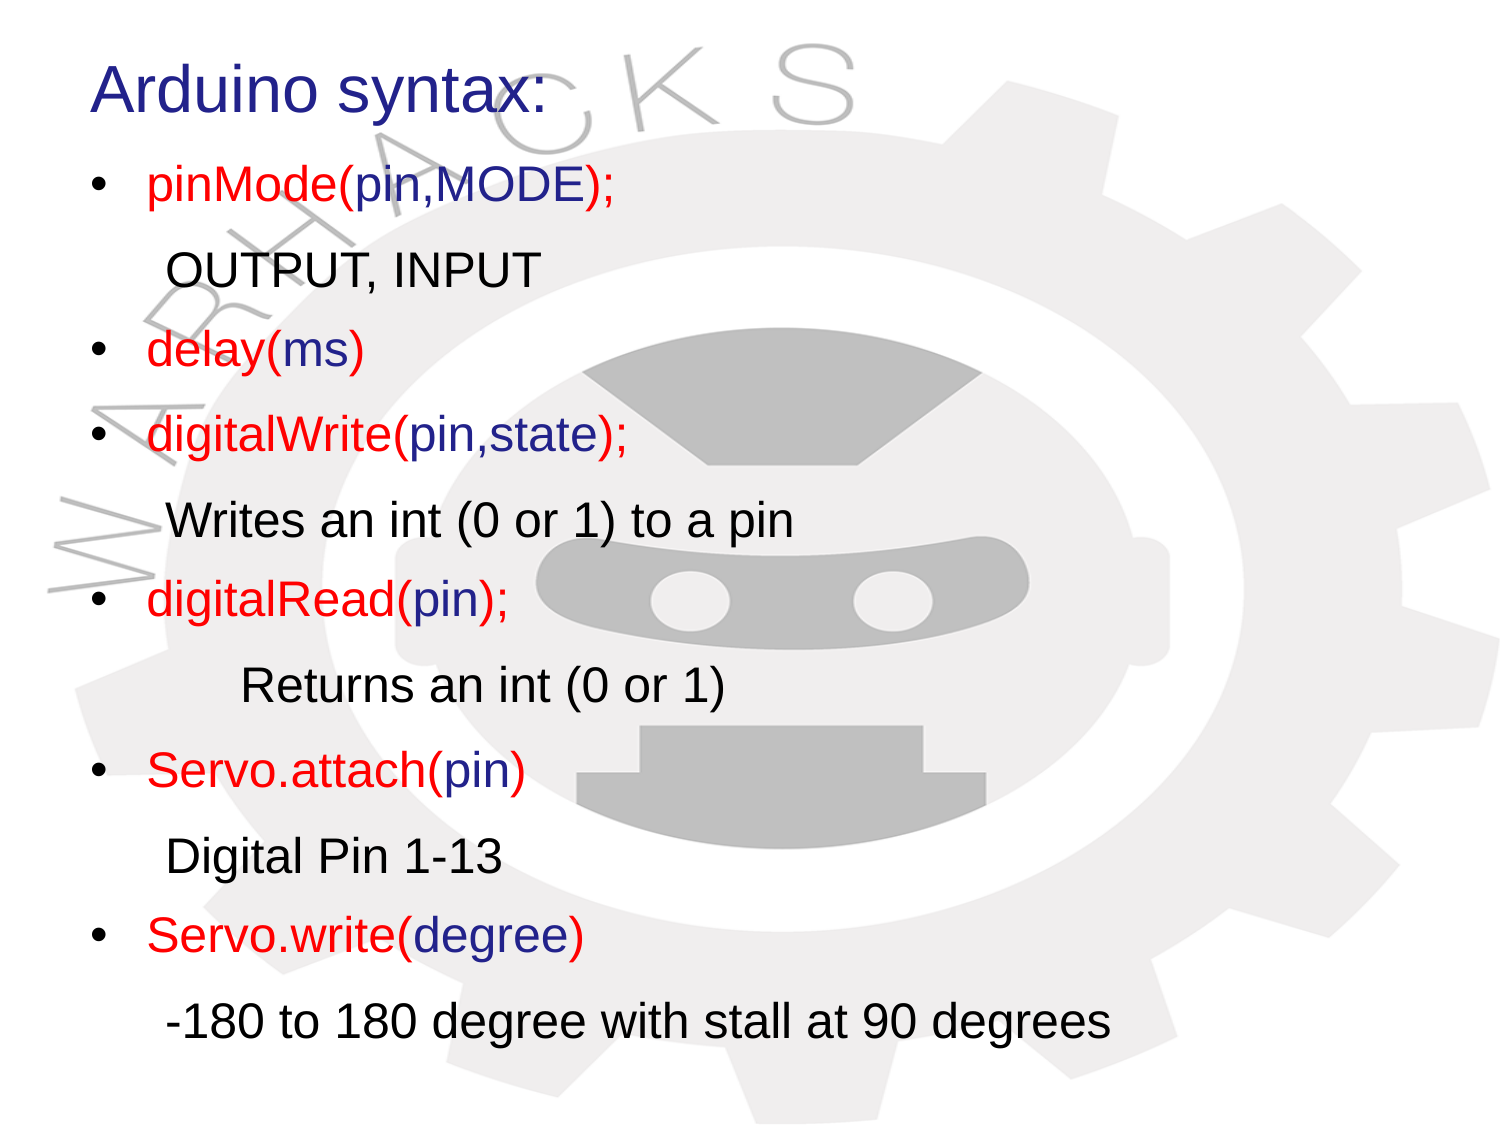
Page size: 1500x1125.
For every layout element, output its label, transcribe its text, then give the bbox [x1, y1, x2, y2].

title Arduino syntax: [75, 30, 1425, 142]
list pinMode(pin,MODE); OUTPUT, INPUT delay(ms) digitalWrite(pin,state); Writes an int (0 or 1) to a pin digitalRead(pin); Returns an int (0 or 1) Servo.attach(pin) Digital Pin 1-13 Servo.write(degree) -180 to 180 degree with stall at 90 degrees [75, 142, 1425, 1064]
